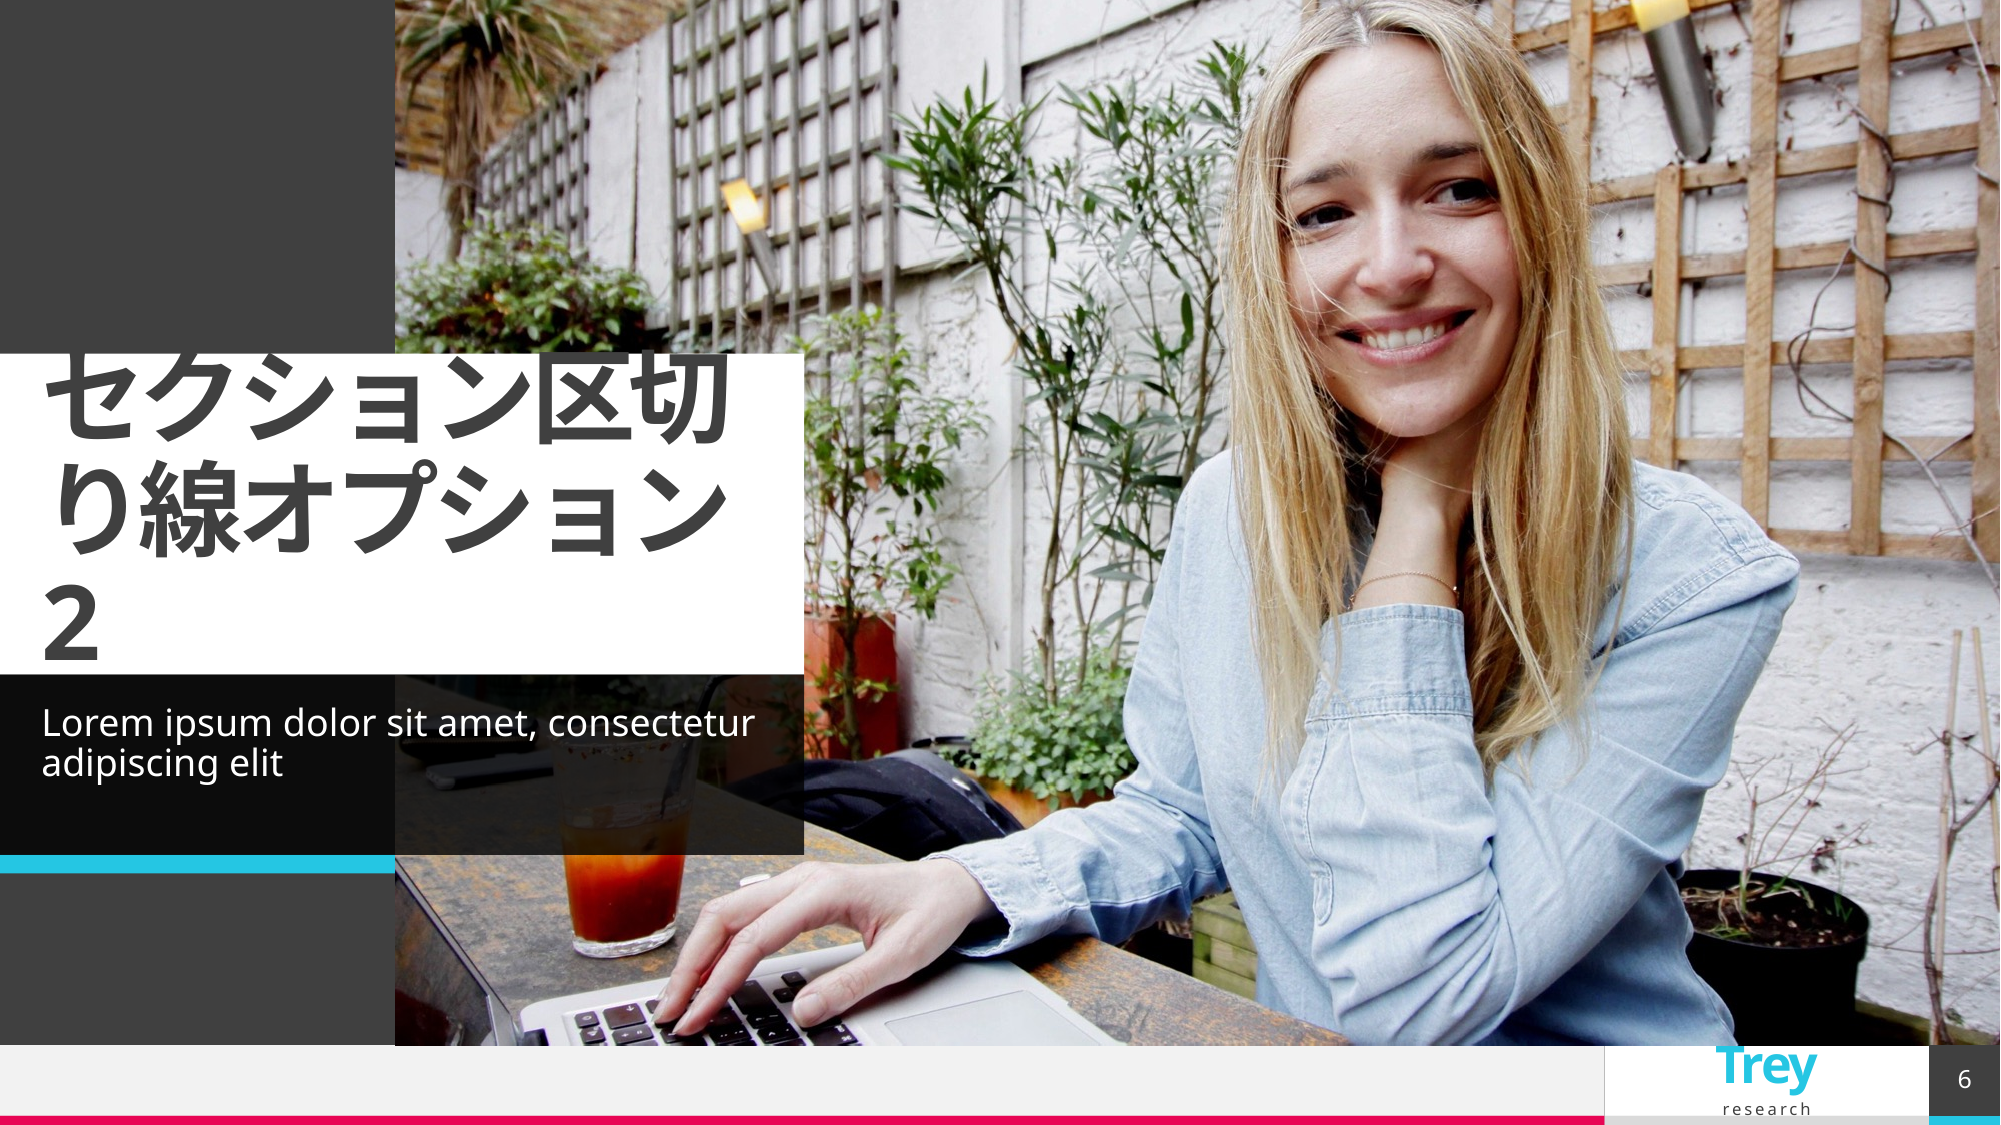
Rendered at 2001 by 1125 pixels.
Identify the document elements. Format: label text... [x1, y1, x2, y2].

title セクション区切り線オプション 2 [0, 353, 395, 674]
picture [395, 0, 2000, 1046]
slide_number 6 [1929, 1046, 2000, 1116]
list Lorem ipsum dolor sit amet, consectetur adipiscing elit [0, 674, 395, 855]
